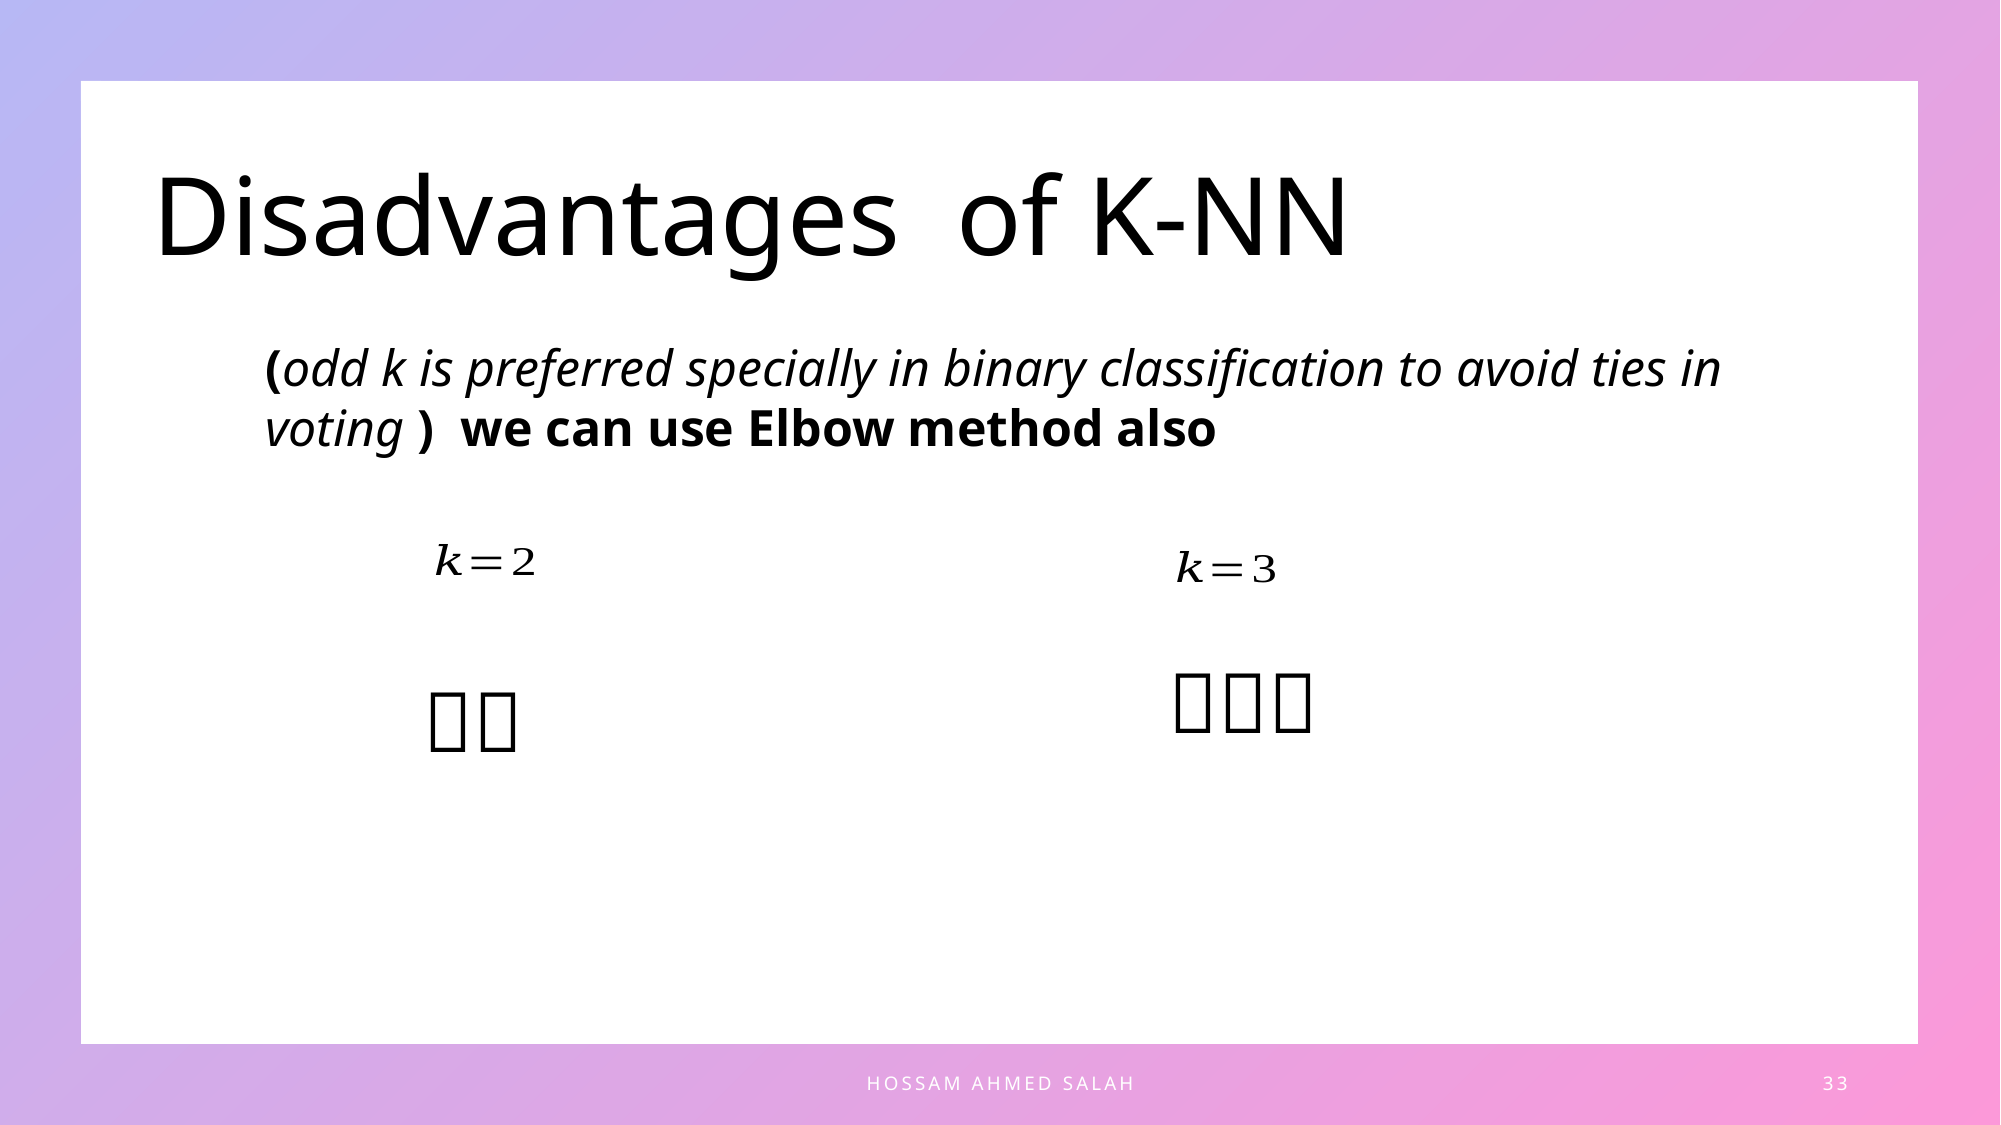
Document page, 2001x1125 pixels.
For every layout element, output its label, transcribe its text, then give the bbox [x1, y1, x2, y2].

title Disadvantages of K-NN [137, 111, 1863, 330]
slide_number 33 [1412, 1054, 1863, 1115]
text_box 🔴🔵🔵 [1153, 642, 1604, 758]
footer Hossam Ahmed Salah [662, 1054, 1338, 1115]
text_box (odd k is preferred specially in binary classification to avoid ties in voting ) we can use Elbow method also [250, 329, 1776, 464]
text_box 🔴🔵 [408, 661, 769, 877]
